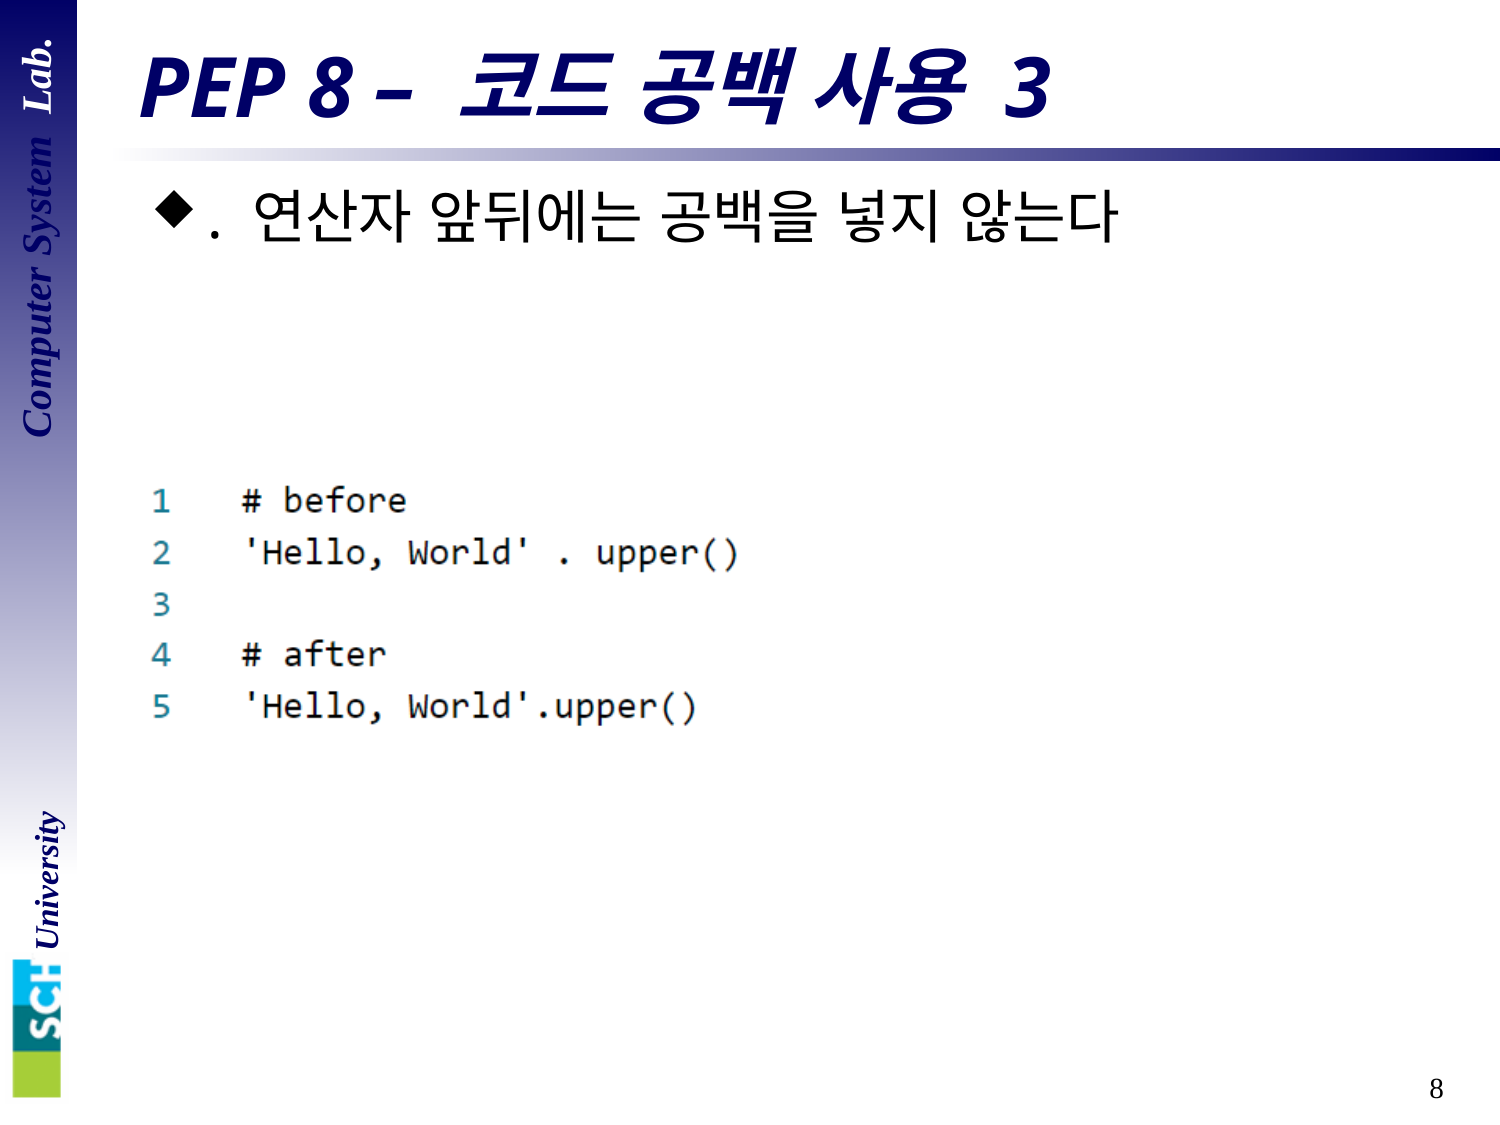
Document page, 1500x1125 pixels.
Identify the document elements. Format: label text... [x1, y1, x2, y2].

picture [135, 472, 757, 738]
picture [5, 952, 69, 1104]
title PEP 8 – 코드 공백 사용 3 [123, 25, 1460, 143]
list . 연산자 앞뒤에는 공백을 넣지 않는다 [135, 172, 1448, 1038]
